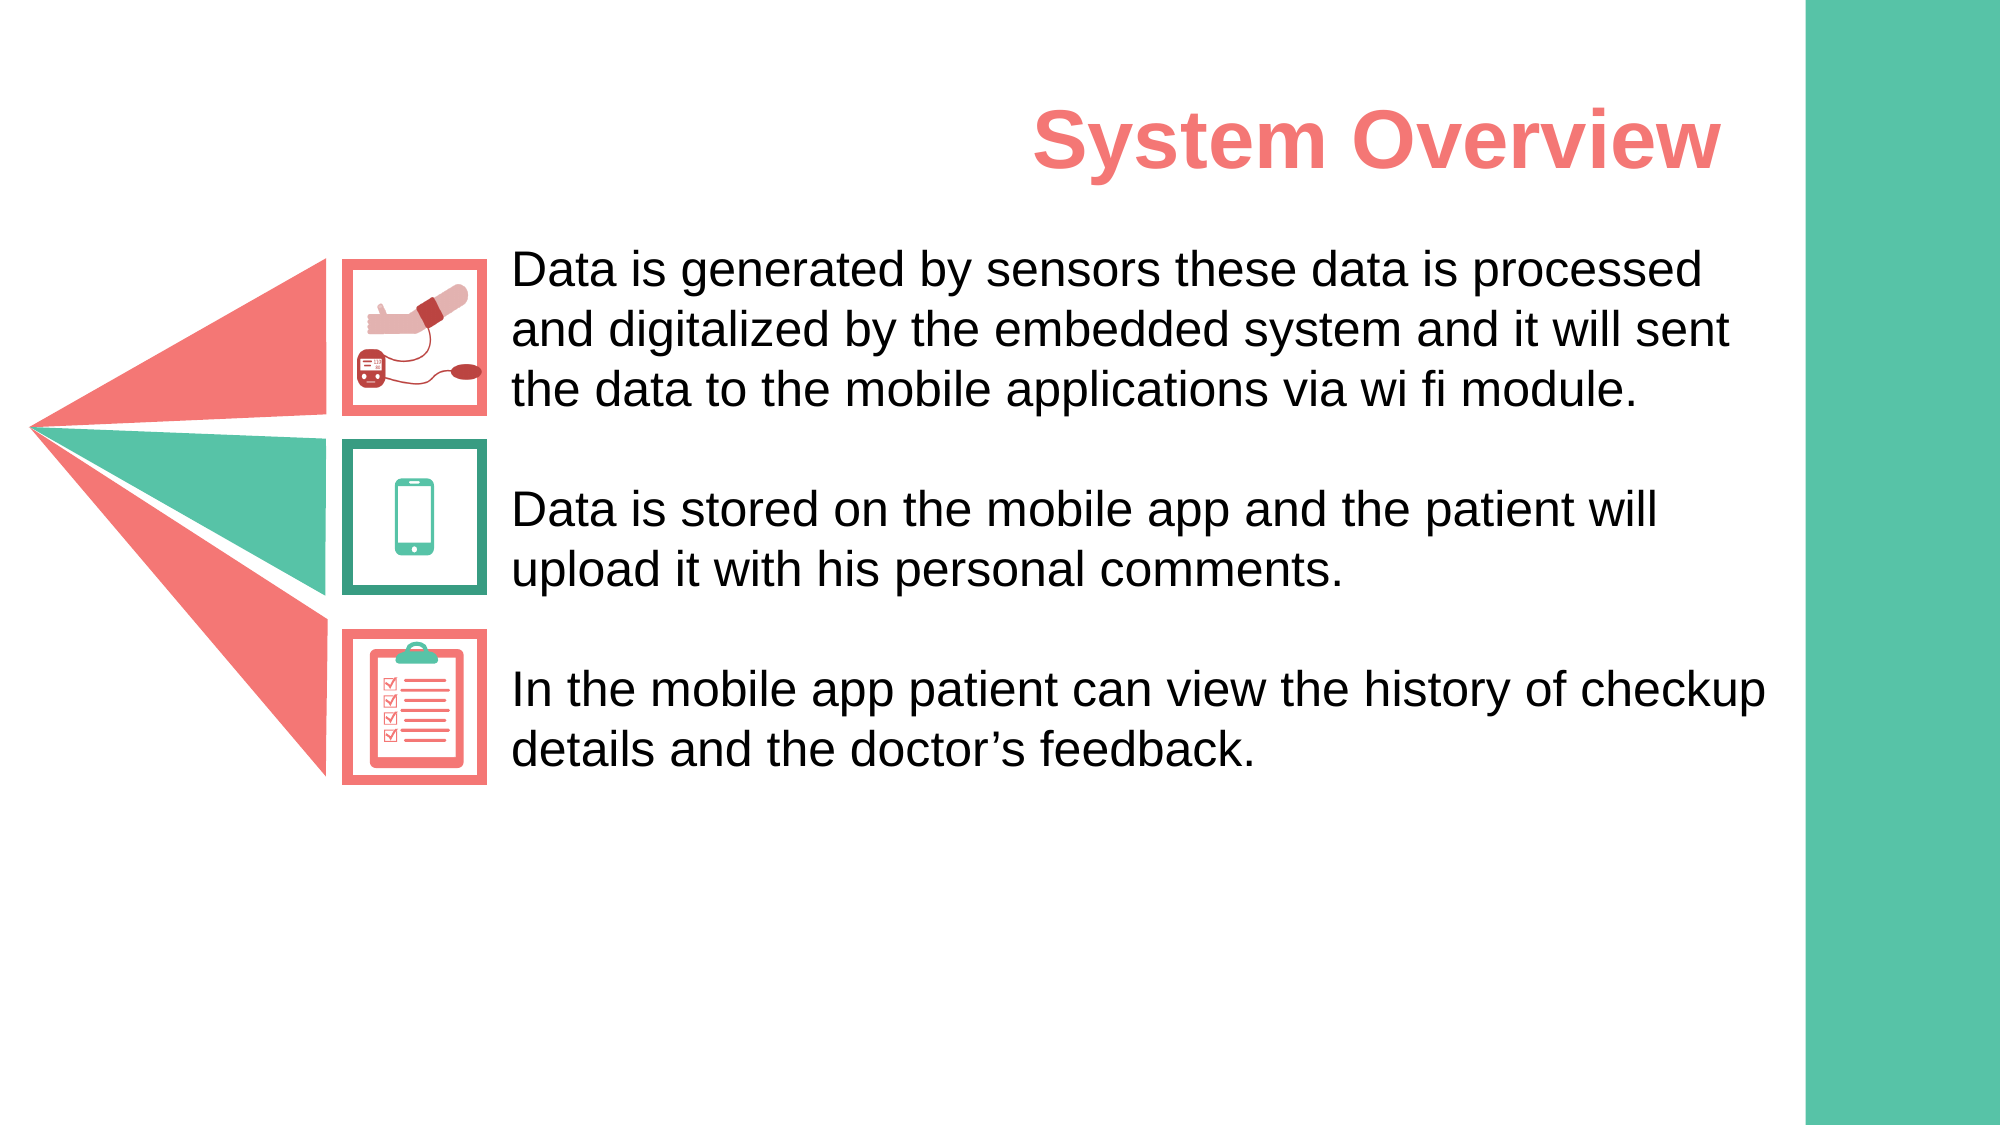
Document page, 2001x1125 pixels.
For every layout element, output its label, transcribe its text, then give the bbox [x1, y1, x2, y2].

text_box [31, 258, 327, 427]
text_box Data is generated by sensors these data is processed and digitalized by the embedded system and it will sent the data to the mobile applications via wi fi module. Data is stored on the mobile app and the patient will upload it with his personal comments. In the mobile app patient can view the history of checkup details and the doctor’s feedback. [496, 228, 1801, 844]
text_box [29, 426, 327, 596]
text_box [347, 263, 483, 411]
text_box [369, 641, 464, 769]
text_box [394, 478, 435, 556]
picture [357, 284, 482, 388]
text_box [1805, 0, 2000, 1125]
text_box System Overview [1017, 0, 1837, 264]
text_box [29, 427, 328, 777]
text_box ALLPPT Layout Clean Text Slide for your Presentation [119, 41, 529, 536]
text_box [347, 633, 483, 781]
text_box [347, 443, 483, 591]
